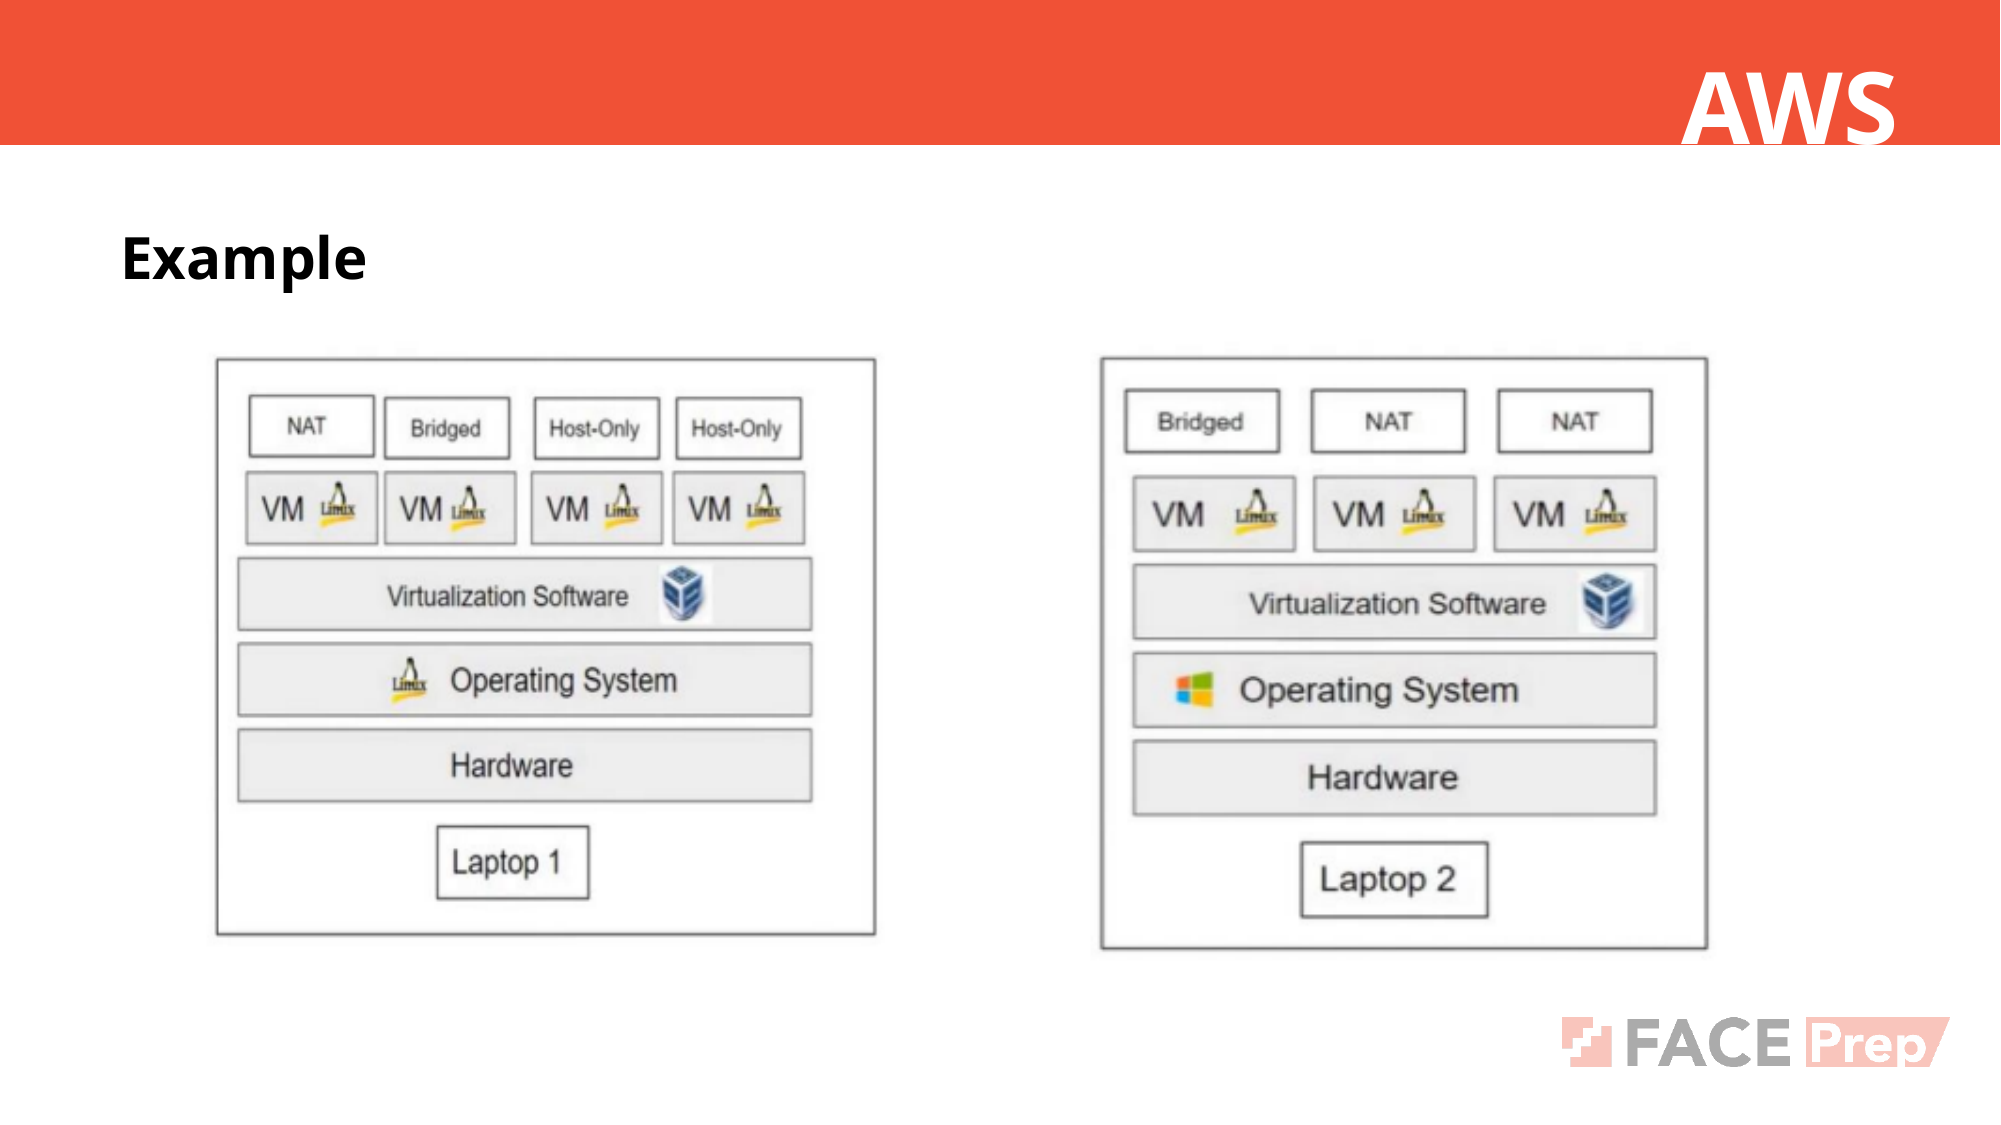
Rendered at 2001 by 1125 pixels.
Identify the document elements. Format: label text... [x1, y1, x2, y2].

text_box AWS [638, 37, 1914, 173]
picture [1562, 1017, 1950, 1067]
text_box [0, 1, 2000, 145]
picture [187, 336, 928, 978]
picture [1059, 330, 1744, 976]
text_box Example [105, 179, 1895, 725]
